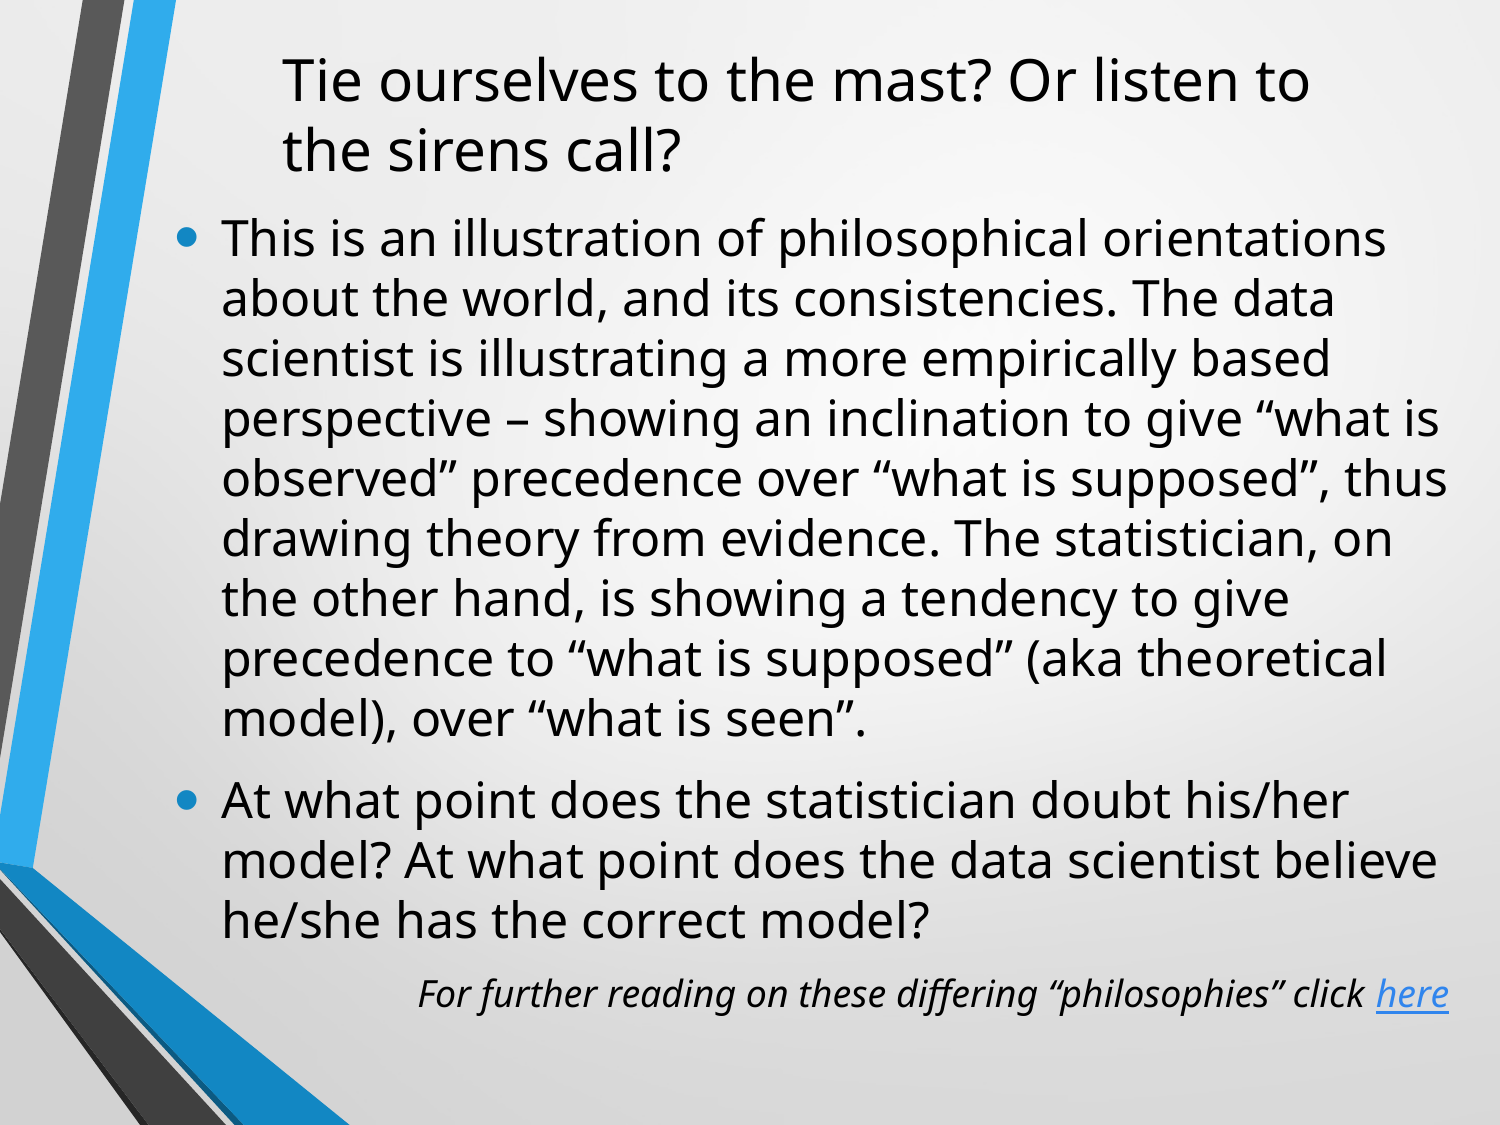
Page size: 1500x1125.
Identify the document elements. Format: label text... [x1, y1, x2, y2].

list This is an illustration of philosophical orientations about the world, and its consistencies. The data scientist is illustrating a more empirically based perspective – showing an inclination to give “what is observed” precedence over “what is supposed”, thus drawing theory from evidence. The statistician, on the other hand, is showing a tendency to give precedence to “what is supposed” (aka theoretical model), over “what is seen”. At what point does the statistician doubt his/her model? At what point does the data scientist believe he/she has the correct model? [159, 95, 1500, 1061]
text_box Tie ourselves to the mast? Or listen to the sirens call? [267, 35, 1392, 191]
text_box For further reading on these differing “philosophies” click here [402, 963, 1474, 1029]
